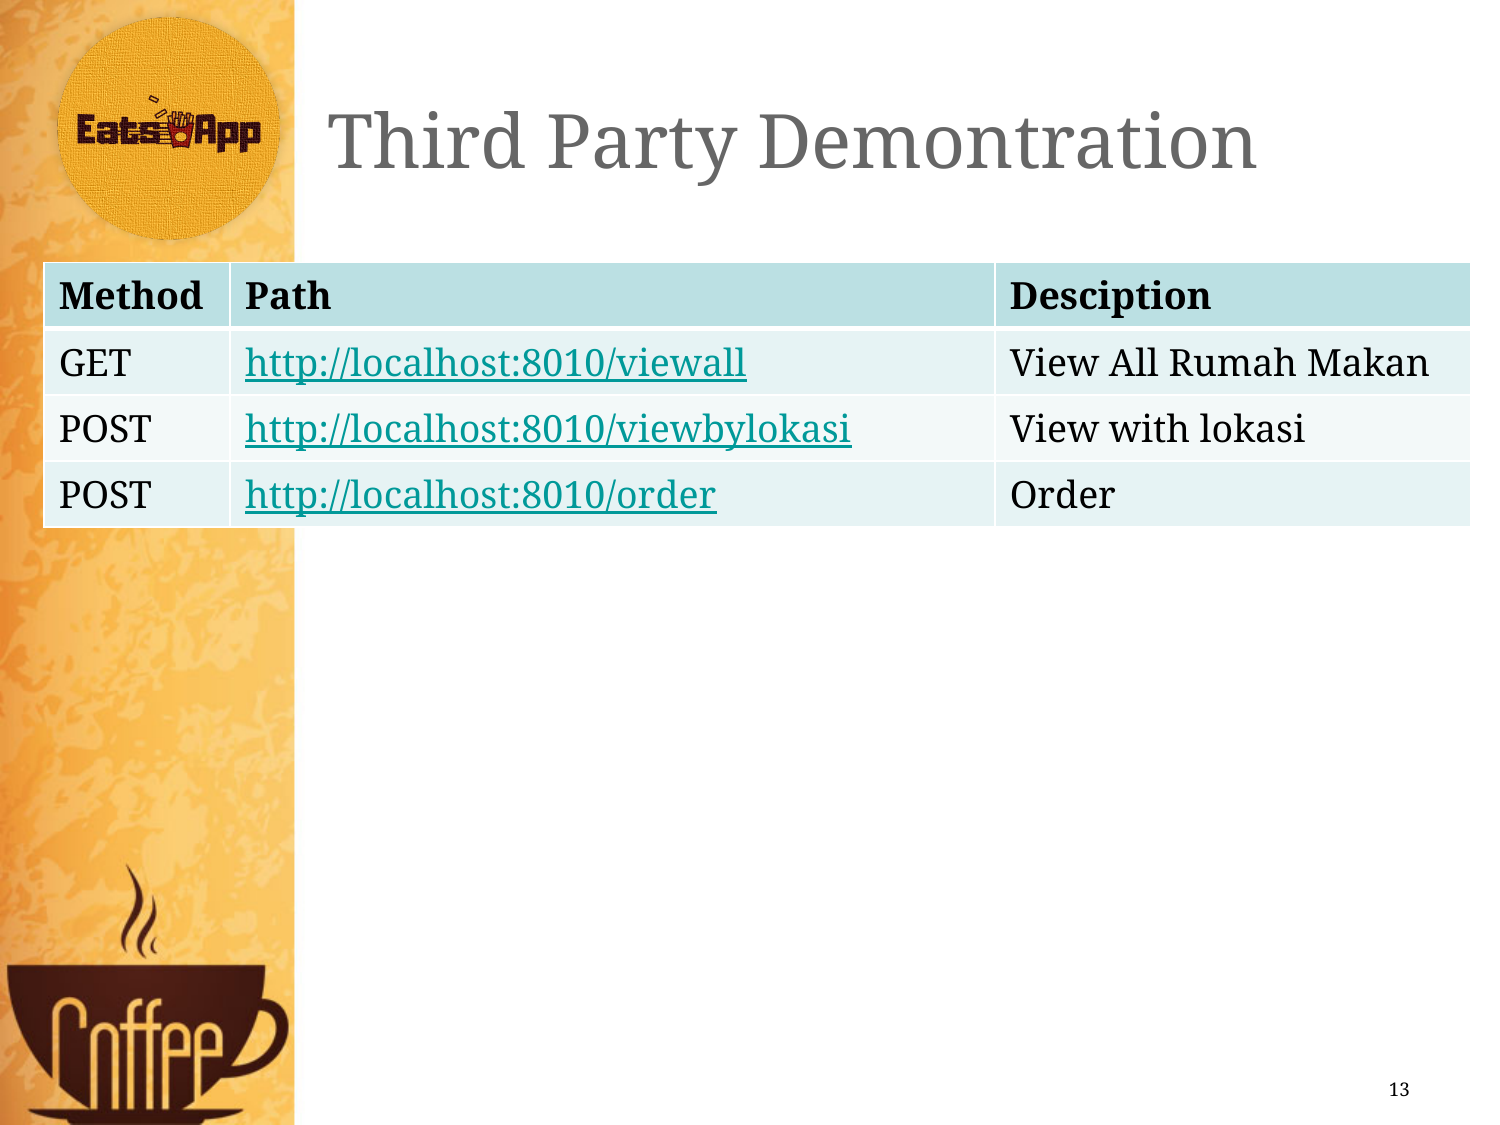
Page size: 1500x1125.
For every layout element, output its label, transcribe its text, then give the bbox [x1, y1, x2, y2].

table_header Desciption [996, 263, 1470, 326]
table_cell Order [996, 462, 1470, 526]
table_cell http://localhost:8010/viewbylokasi [231, 396, 994, 460]
table_cell POST [45, 462, 229, 526]
table_cell POST [45, 396, 229, 460]
table_header Method [45, 263, 229, 326]
table_cell View with lokasi [996, 396, 1470, 460]
slide_number 13 [1074, 1070, 1425, 1103]
table_cell GET [45, 331, 229, 394]
table_cell http://localhost:8010/order [231, 462, 994, 526]
picture [0, 0, 1500, 1125]
table_cell http://localhost:8010/viewall [231, 331, 994, 394]
table_header Path [231, 263, 994, 326]
table_cell View All Rumah Makan [996, 331, 1470, 394]
title Third Party Demontration [312, 45, 1424, 233]
